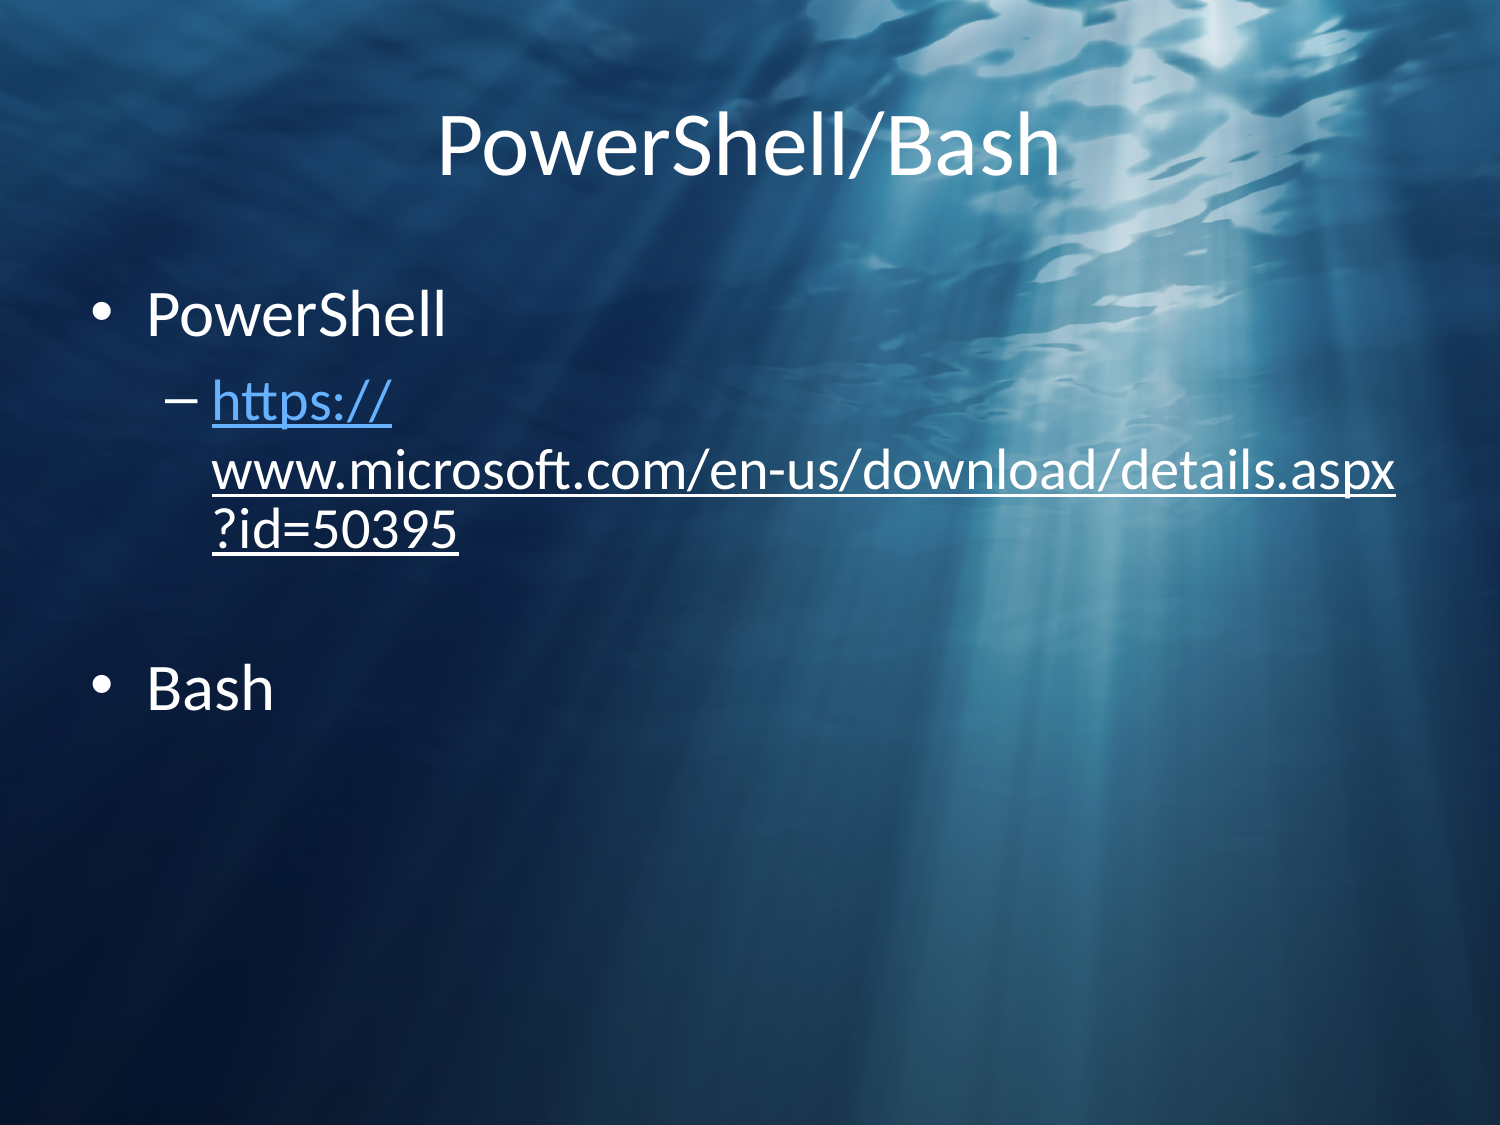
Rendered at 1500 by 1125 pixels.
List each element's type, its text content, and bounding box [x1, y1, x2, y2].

picture [0, 0, 1500, 1125]
list PowerShell https://www.microsoft.com/en-us/download/details.aspx?id=50395 Bash [75, 262, 1425, 1005]
title PowerShell/Bash [75, 45, 1425, 233]
